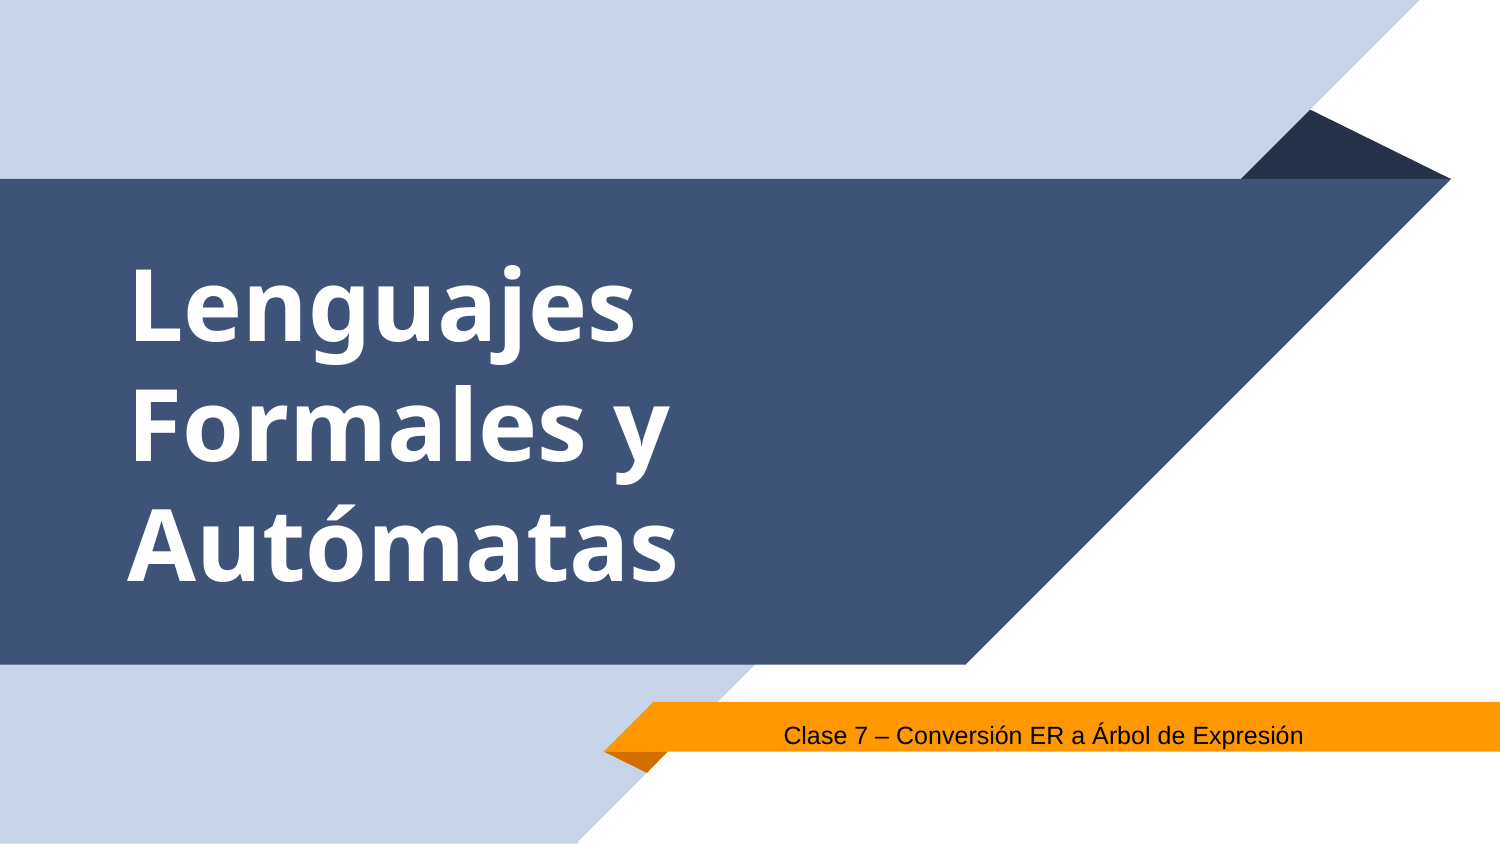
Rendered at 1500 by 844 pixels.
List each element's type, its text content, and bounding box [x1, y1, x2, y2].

title Lenguajes Formales y Autómatas [112, 178, 1125, 665]
text_box [1058, 684, 1500, 753]
text_box Clase 7 – Conversión ER a Árbol de Expresión [768, 704, 1338, 753]
